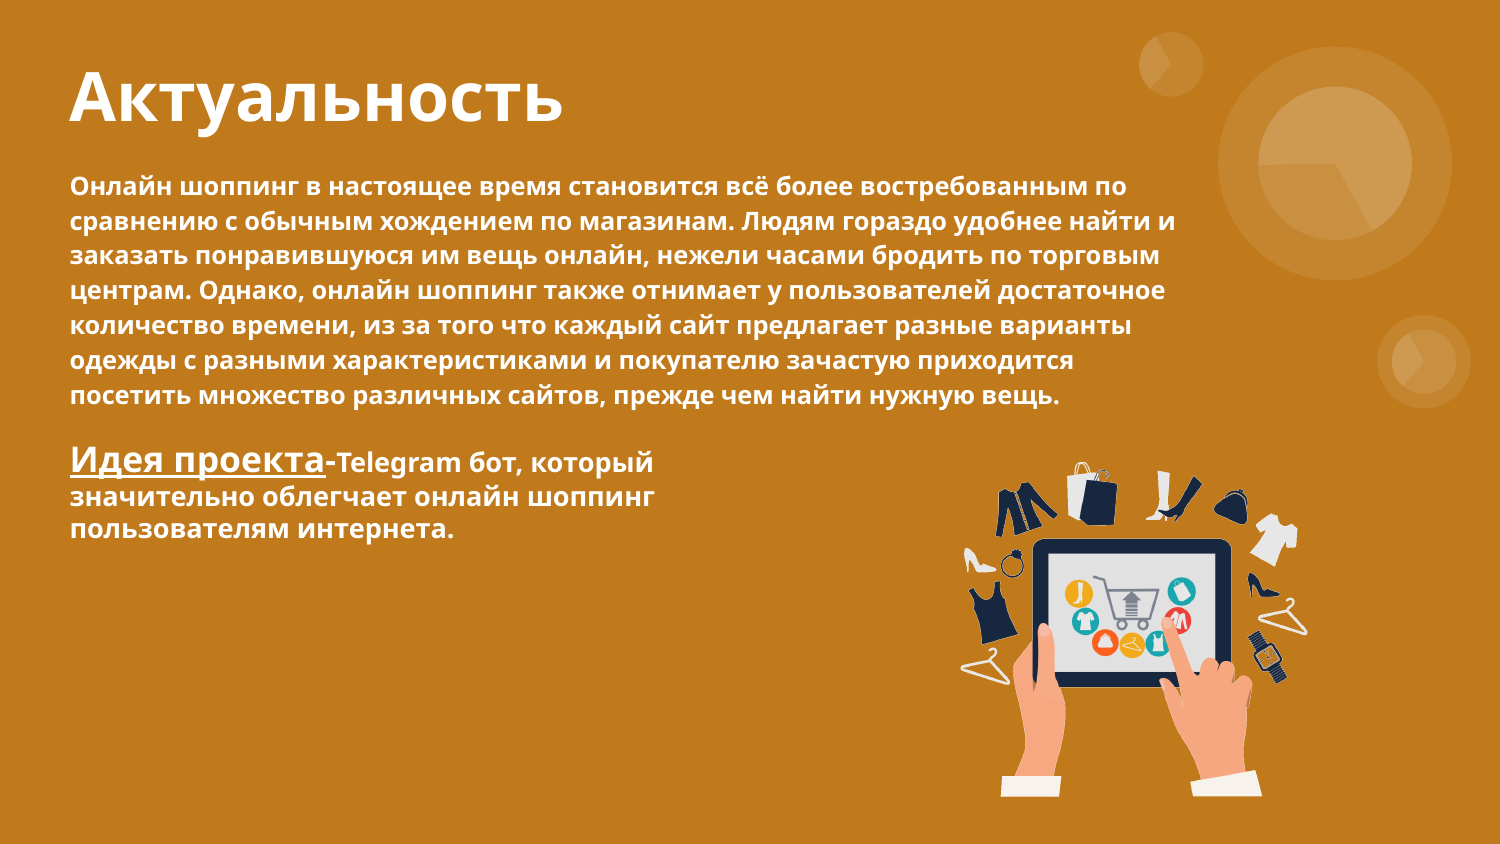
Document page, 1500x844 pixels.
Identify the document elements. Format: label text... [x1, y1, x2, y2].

text_box Идея проекта-Telegram бот, который значительно облегчает онлайн шоппинг пользователям интернета. [54, 421, 858, 560]
picture [881, 461, 1387, 819]
title Актуальность [54, 37, 699, 150]
list Онлайн шоппинг в настоящее время становится всё более востребованным по сравнению с обычным хождением по магазинам. Людям гораздо удобнее найти и заказать понравившуюся им вещь онлайн, нежели часами бродить по торговым центрам. Однако, онлайн шоппинг также отнимает у пользователей достаточное количество времени, из за того что каждый сайт предлагает разные варианты одежды с разными характеристиками и покупателю зачастую приходится посетить множество различных сайтов, прежде чем найти нужную вещь. [54, 150, 1208, 438]
